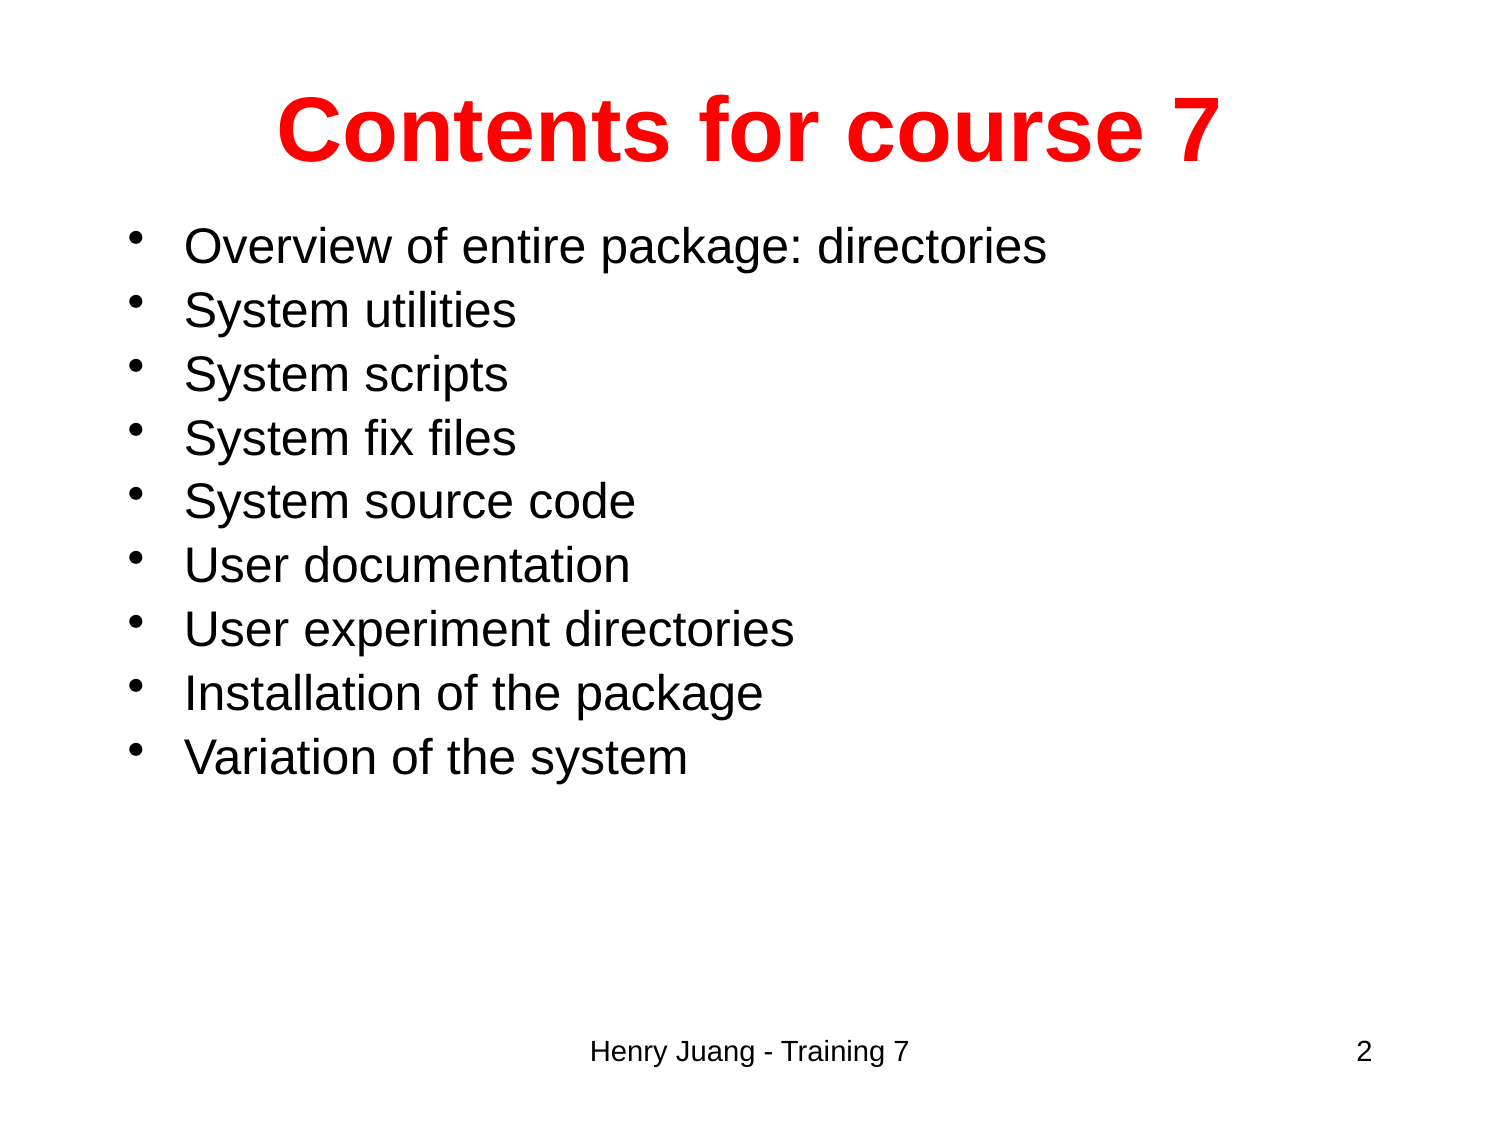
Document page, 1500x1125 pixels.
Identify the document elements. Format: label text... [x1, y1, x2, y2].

slide_number 2 [1074, 1025, 1388, 1100]
title Contents for course 7 [112, 50, 1388, 200]
footer Henry Juang - Training 7 [512, 1025, 988, 1100]
list Overview of entire package: directories System utilities System scripts System fix files System source code User documentation User experiment directories Installation of the package Variation of the system [112, 212, 1388, 1000]
